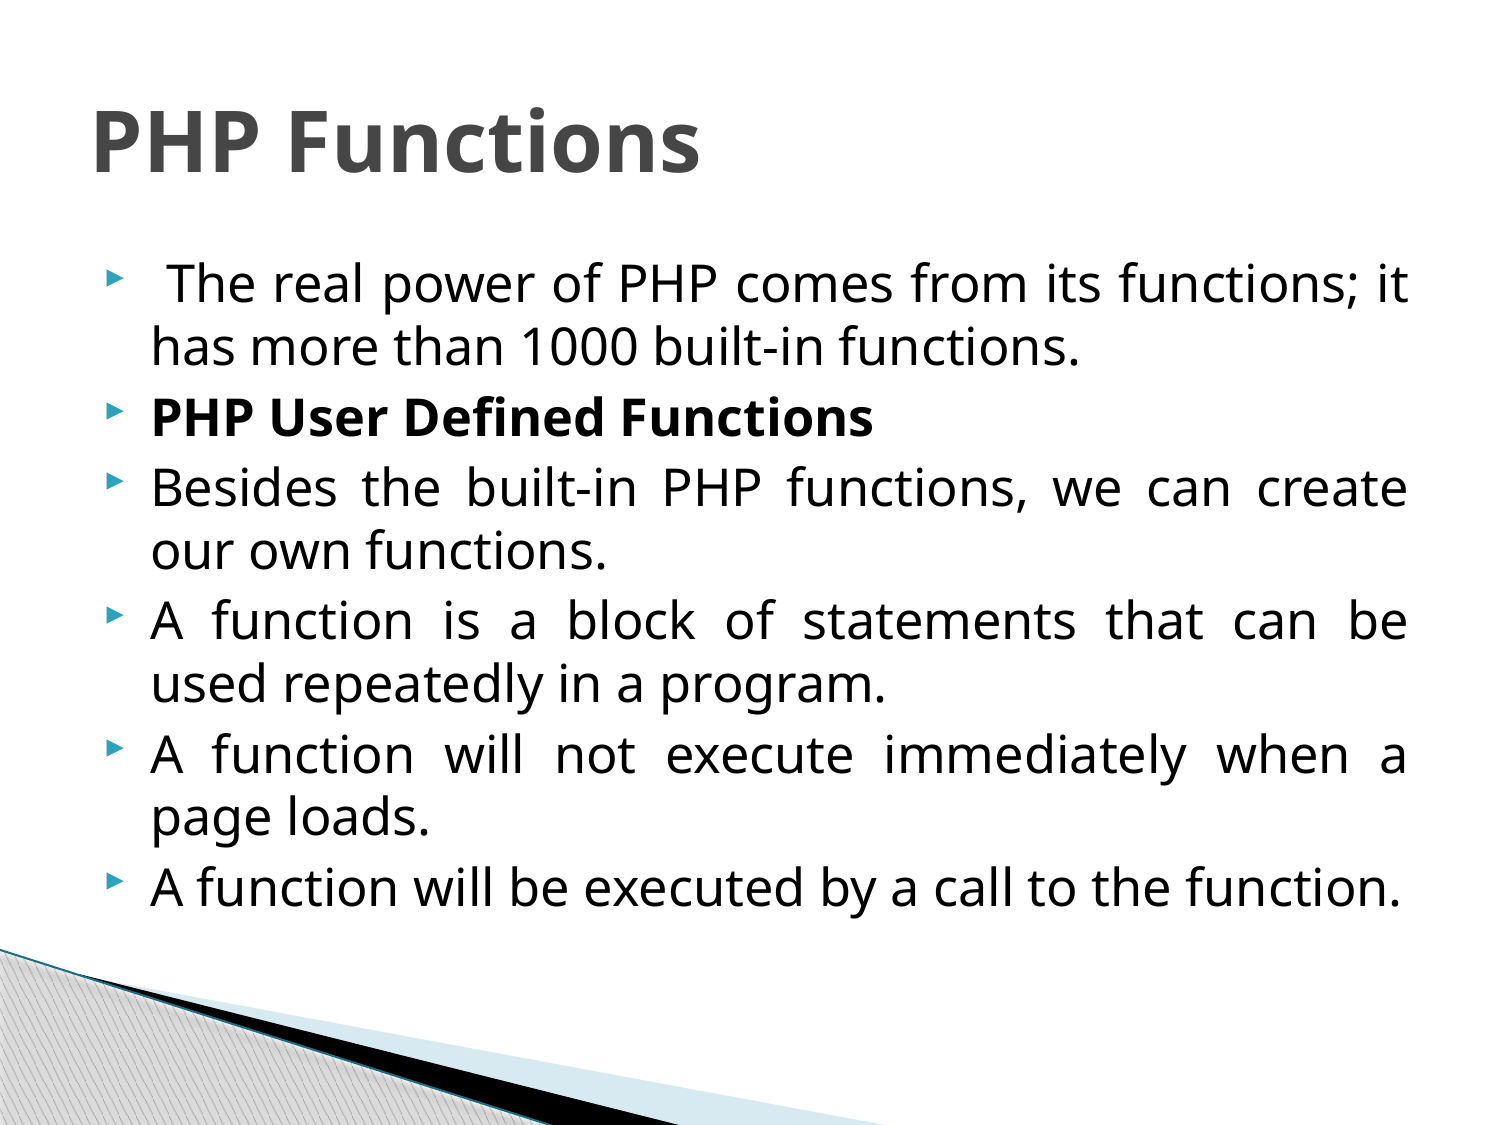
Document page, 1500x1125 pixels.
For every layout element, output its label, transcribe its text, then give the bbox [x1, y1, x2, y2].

list The real power of PHP comes from its functions; it has more than 1000 built-in functions. PHP User Defined Functions Besides the built-in PHP functions, we can create our own functions. A function is a block of statements that can be used repeatedly in a program. A function will not execute immediately when a page loads. A function will be executed by a call to the function. [75, 243, 1425, 986]
title PHP Functions [75, 45, 1425, 233]
